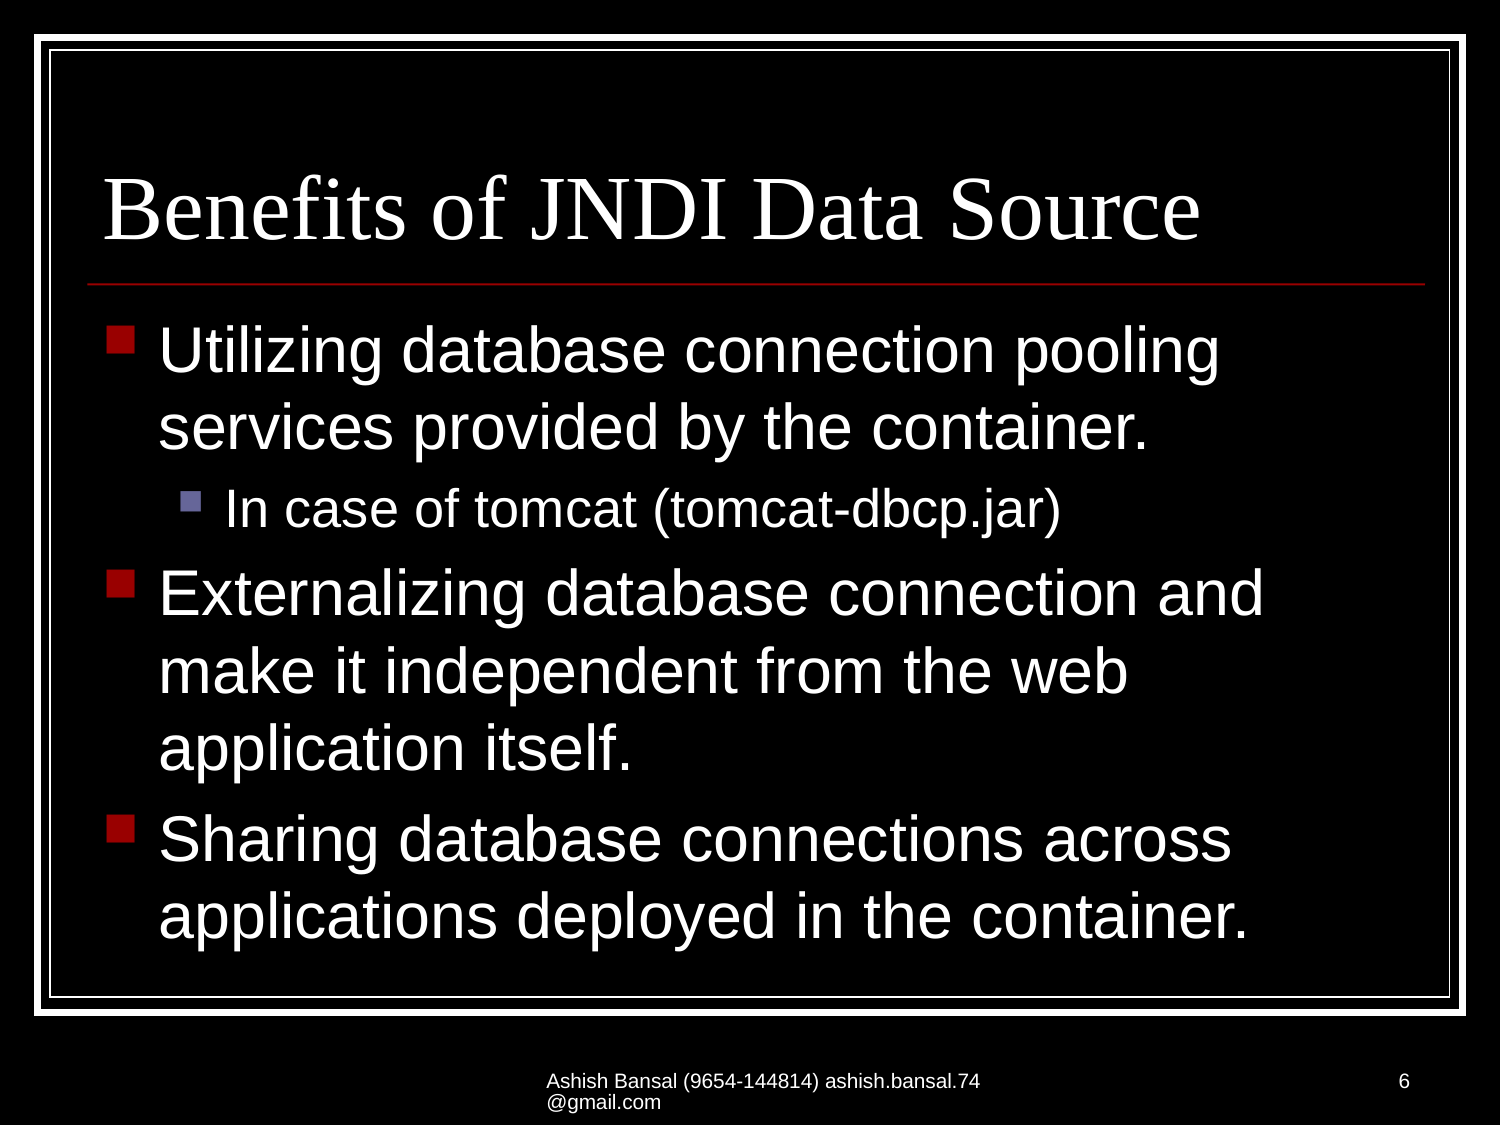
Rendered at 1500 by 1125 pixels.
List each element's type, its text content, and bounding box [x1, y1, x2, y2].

slide_number 6 [1112, 1024, 1426, 1101]
title Benefits of JNDI Data Source [87, 77, 1426, 266]
footer Ashish Bansal (9654-144814) ashish.bansal.74@gmail.com [530, 1024, 1007, 1101]
list Utilizing database connection pooling services provided by the container. In case of tomcat (tomcat-dbcp.jar) Externalizing database connection and make it independent from the web application itself. Sharing database connections across applications deployed in the container. [87, 299, 1426, 963]
